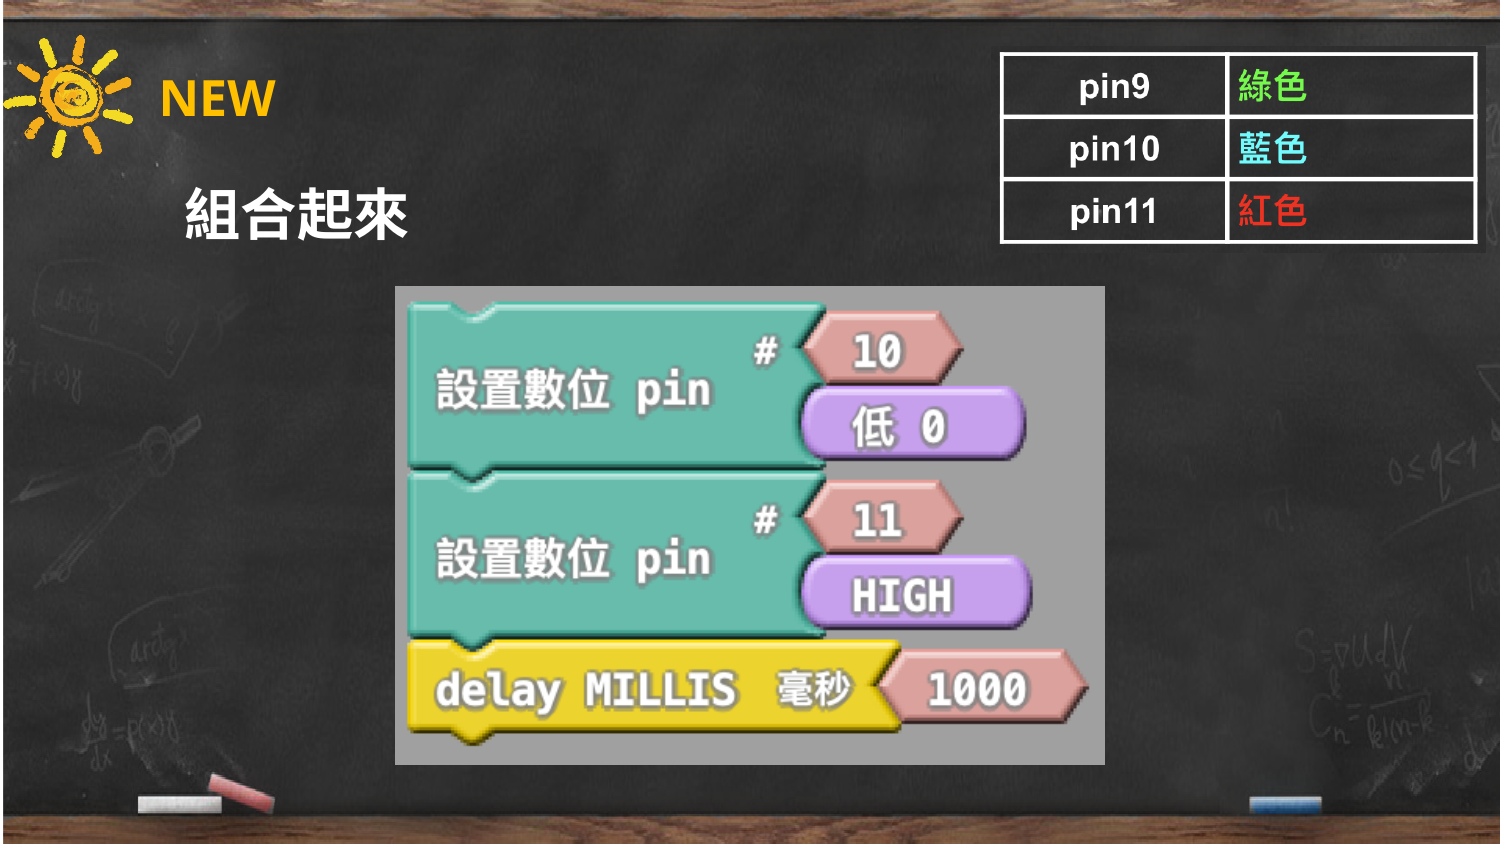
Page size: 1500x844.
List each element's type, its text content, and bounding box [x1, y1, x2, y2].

text_box NEW [158, 66, 412, 127]
text_box 組合起來 [173, 167, 603, 262]
picture [0, 0, 1500, 844]
